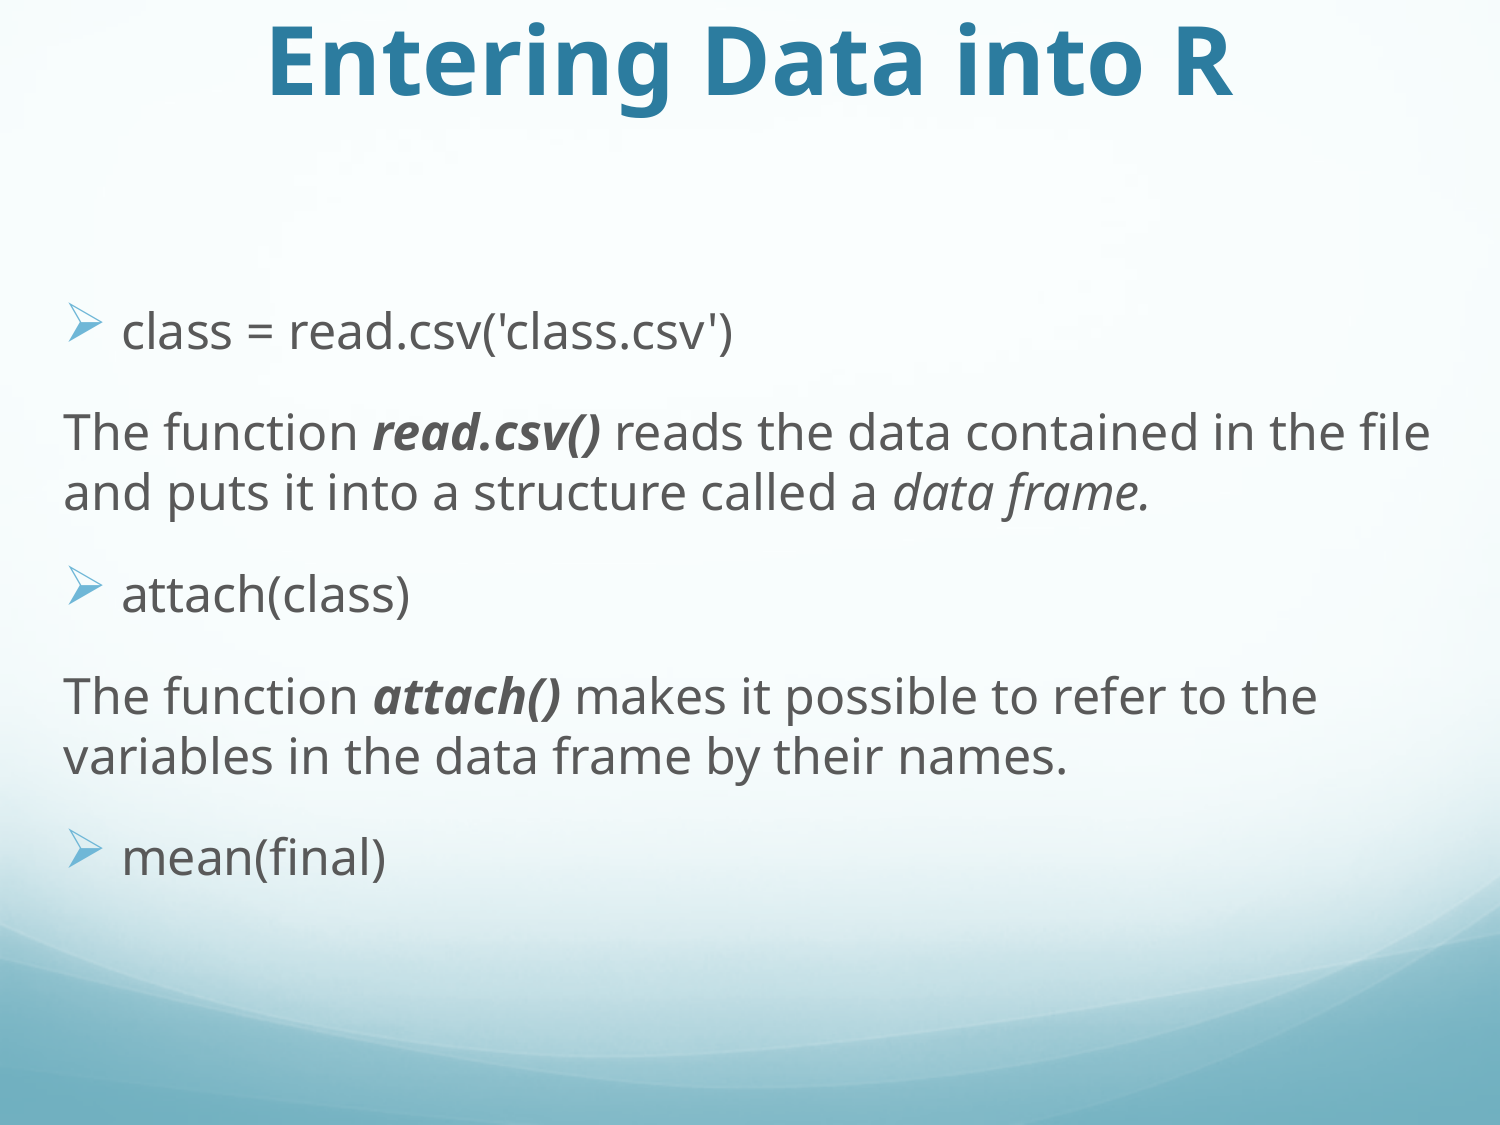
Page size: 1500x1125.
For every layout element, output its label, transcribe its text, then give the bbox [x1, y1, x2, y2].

title Entering Data into R [90, 17, 1410, 237]
list class = read.csv('class.csv') The function read.csv() reads the data contained in the file and puts it into a structure called a data frame. attach(class) The function attach() makes it possible to refer to the variables in the data frame by their names. mean(final) [48, 291, 1464, 1125]
